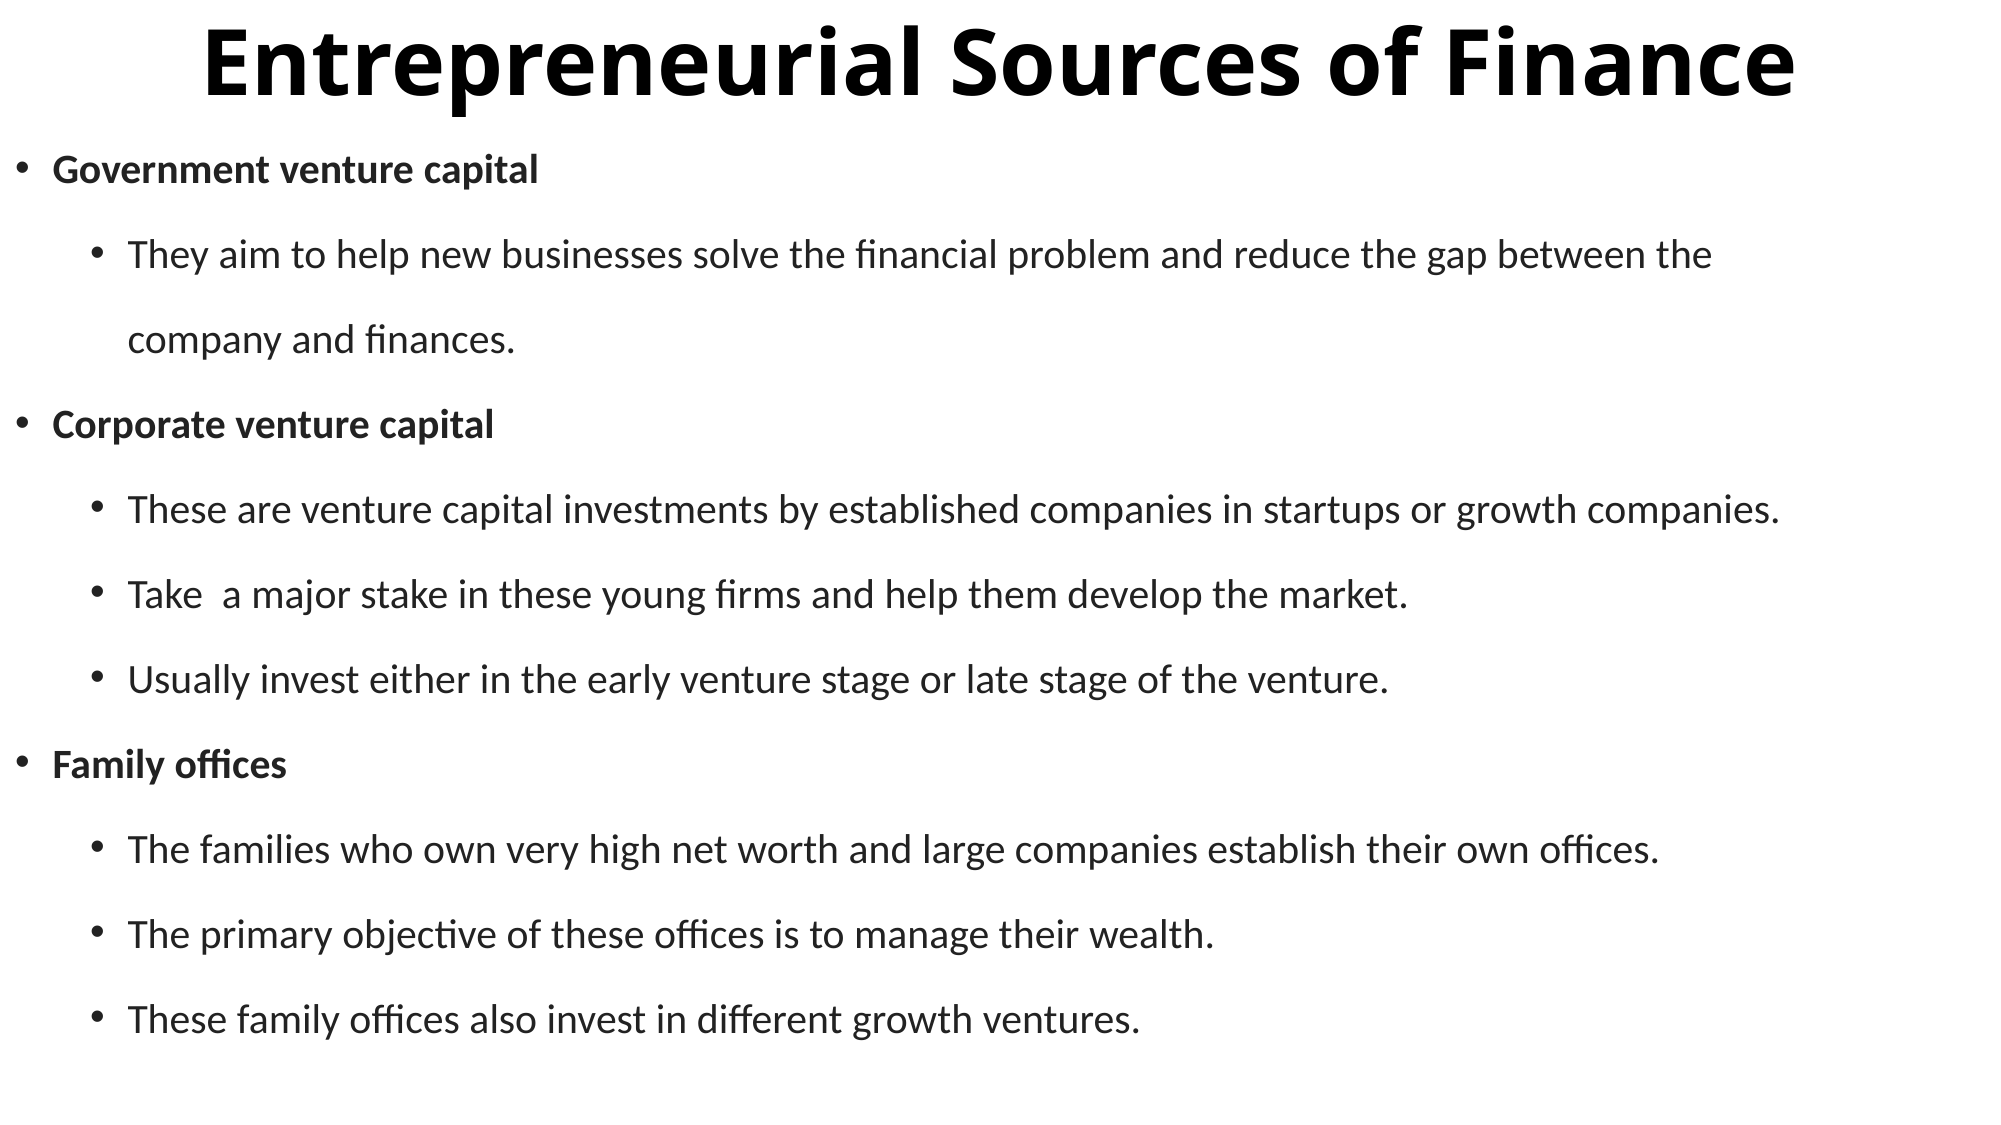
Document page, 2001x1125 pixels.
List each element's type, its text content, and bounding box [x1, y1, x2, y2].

list Government venture capital They aim to help new businesses solve the financial problem and reduce the gap between the company and finances. Corporate venture capital These are venture capital investments by established companies in startups or growth companies. Take a major stake in these young firms and help them develop the market. Usually invest either in the early venture stage or late stage of the venture. Family offices The families who own very high net worth and large companies establish their own offices. The primary objective of these offices is to manage their wealth. These family offices also invest in different growth ventures. [0, 99, 2000, 1125]
title Entrepreneurial Sources of Finance [0, 0, 2000, 99]
